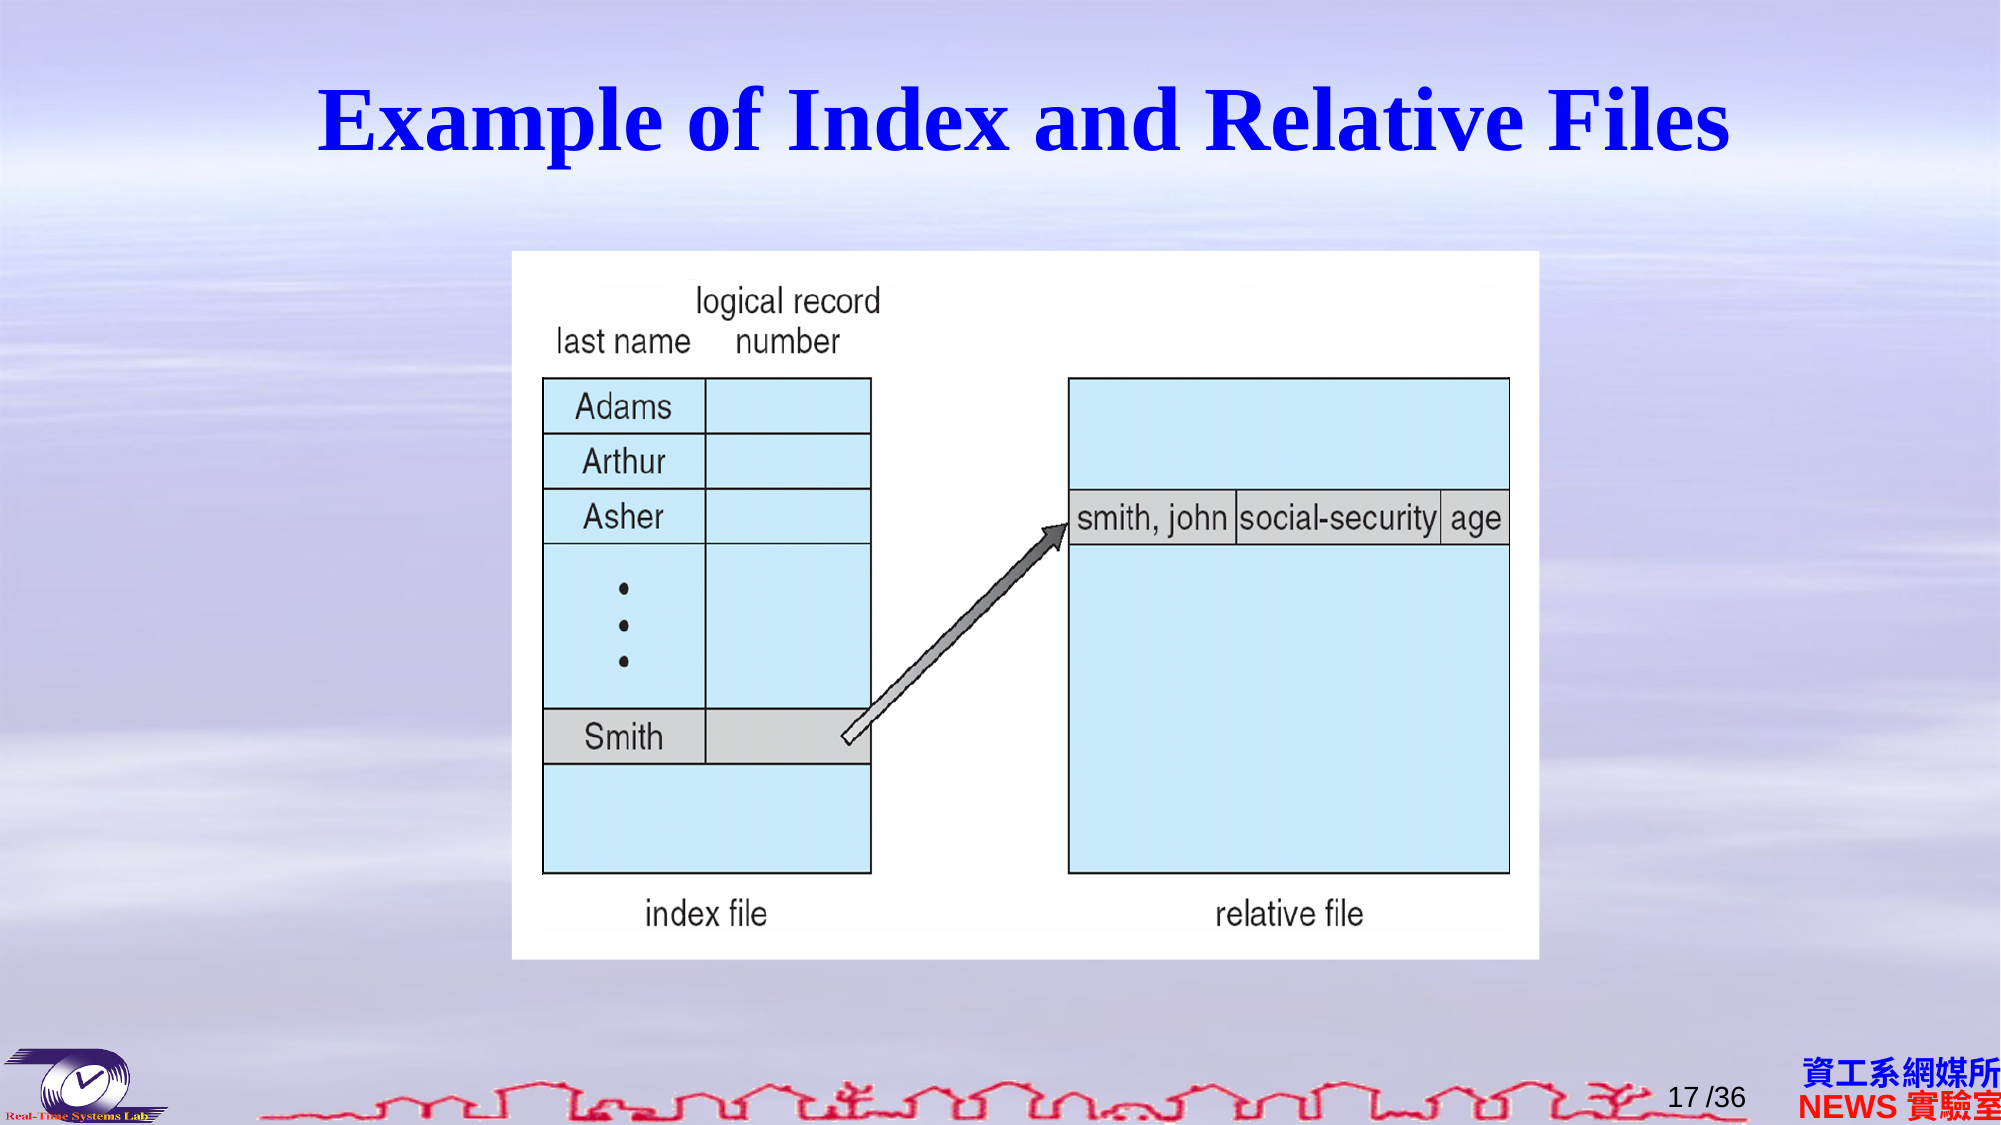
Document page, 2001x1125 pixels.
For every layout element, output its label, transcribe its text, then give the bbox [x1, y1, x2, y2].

slide_number 16 [1248, 1070, 1715, 1125]
footer /36 [1715, 1070, 2000, 1125]
picture [0, 0, 2001, 1125]
title Example of Index and Relative Files [255, 66, 1796, 161]
text_box [511, 250, 1540, 960]
